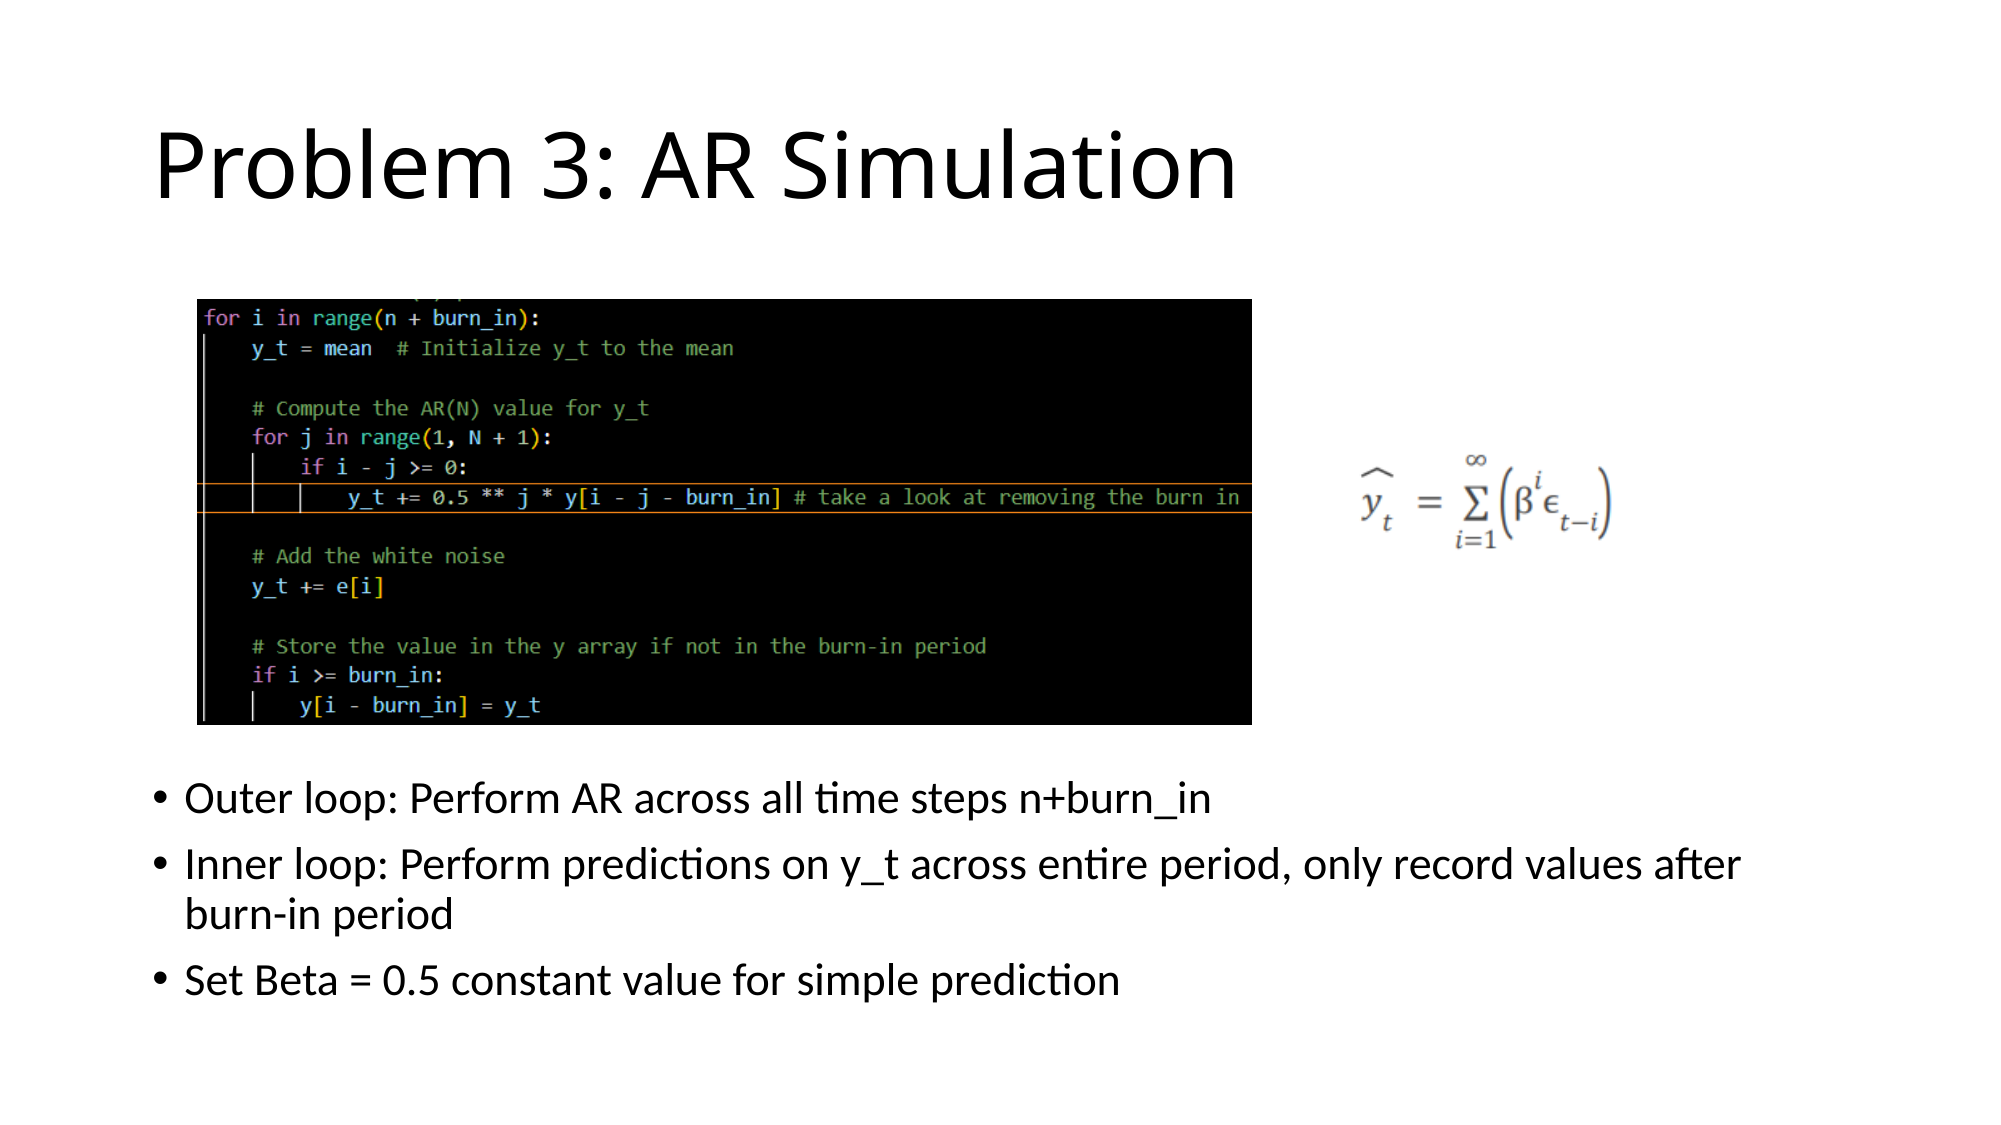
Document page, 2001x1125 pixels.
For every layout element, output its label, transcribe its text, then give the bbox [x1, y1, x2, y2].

picture [197, 299, 1252, 725]
title Problem 3: AR Simulation [137, 59, 1863, 278]
picture [1344, 428, 1658, 563]
list Outer loop: Perform AR across all time steps n+burn_in Inner loop: Perform predictions on y_t across entire period, only record values after burn-in period Set Beta = 0.5 constant value for simple prediction [137, 299, 1863, 1014]
